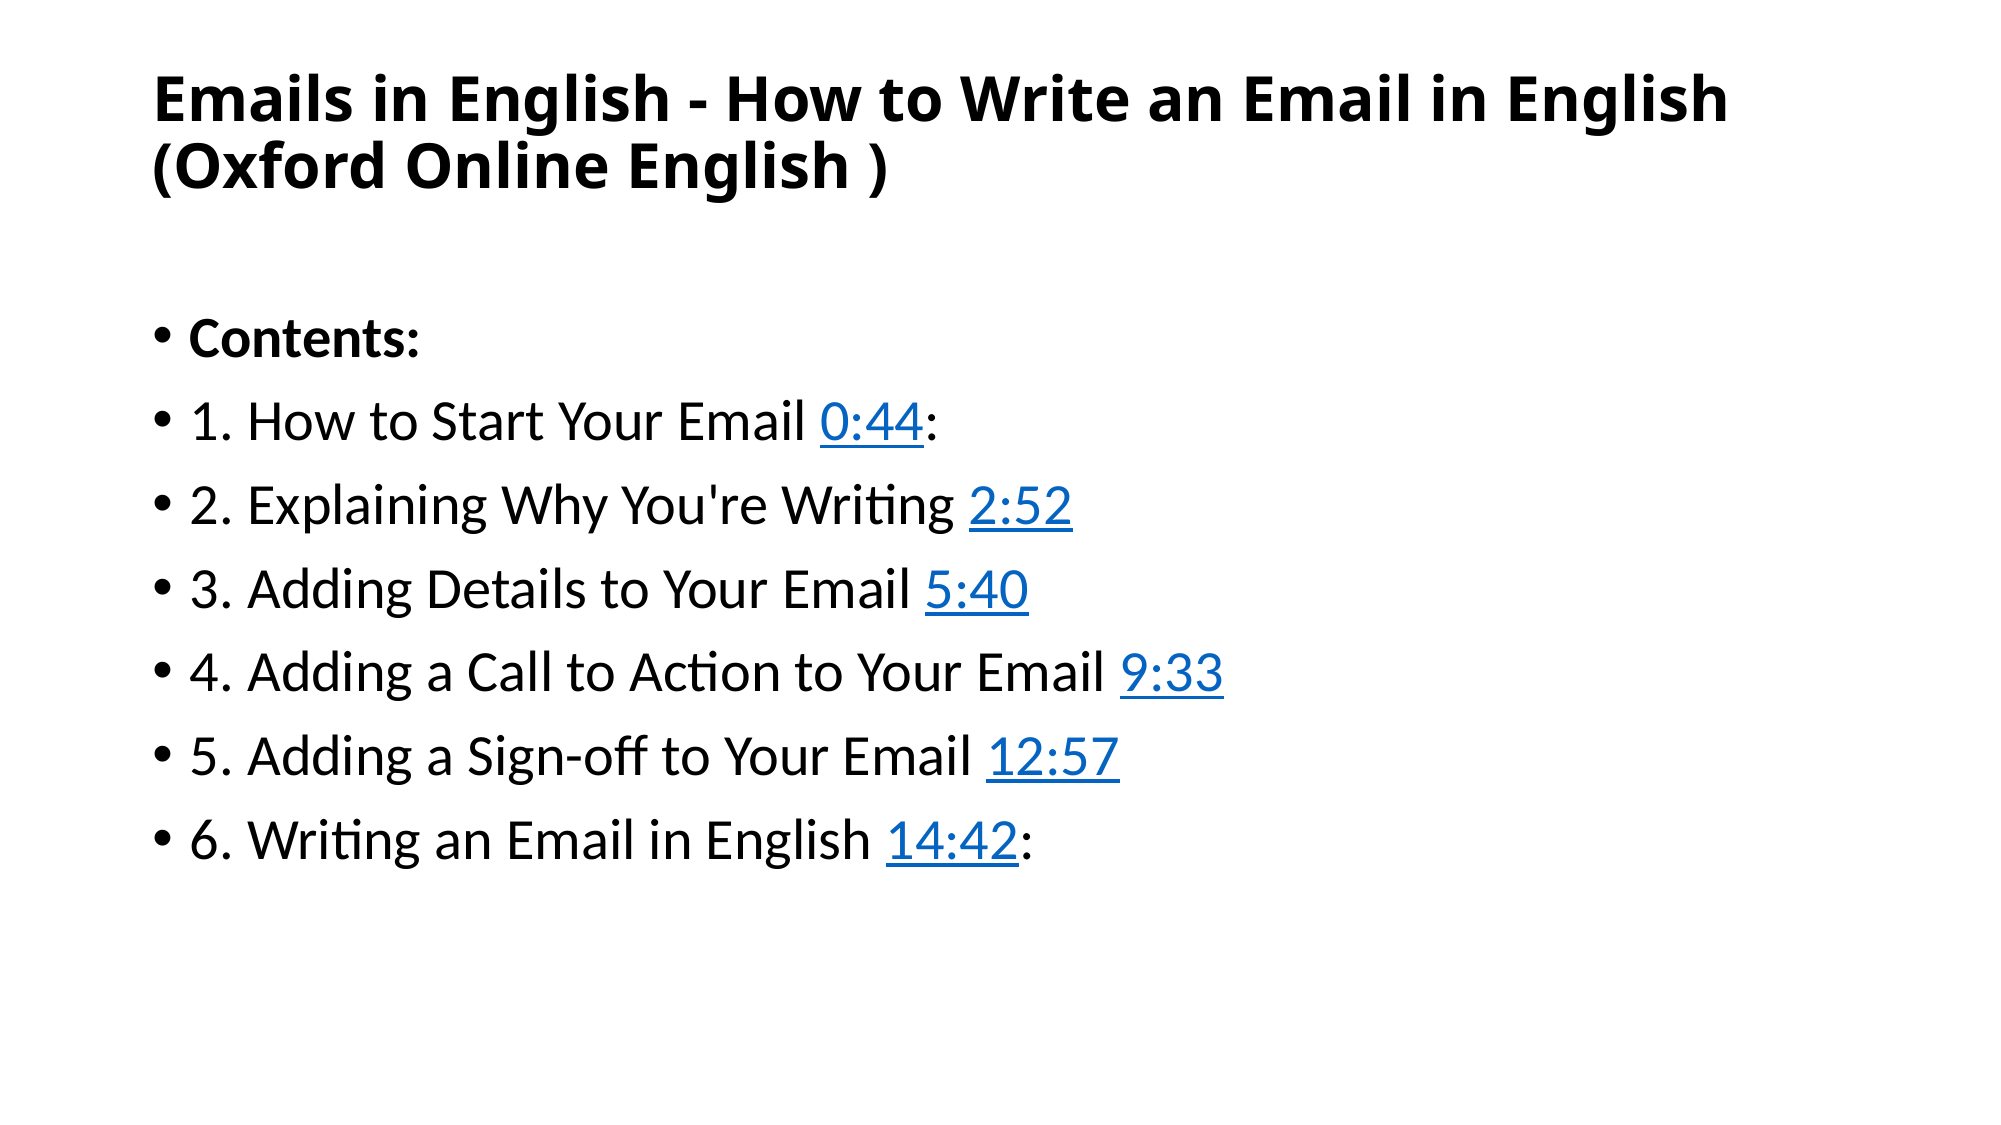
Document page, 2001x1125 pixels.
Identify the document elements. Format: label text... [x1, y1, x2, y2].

list Contents: 1. How to Start Your Email 0:44: 2. Explaining Why You're Writing 2:52 3. Adding Details to Your Email 5:40 4. Adding a Call to Action to Your Email 9:33 5. Adding a Sign-off to Your Email 12:57 6. Writing an Email in English 14:42: [137, 299, 1863, 1014]
title Emails in English - How to Write an Email in English (Oxford Online English ) [137, 59, 1863, 278]
